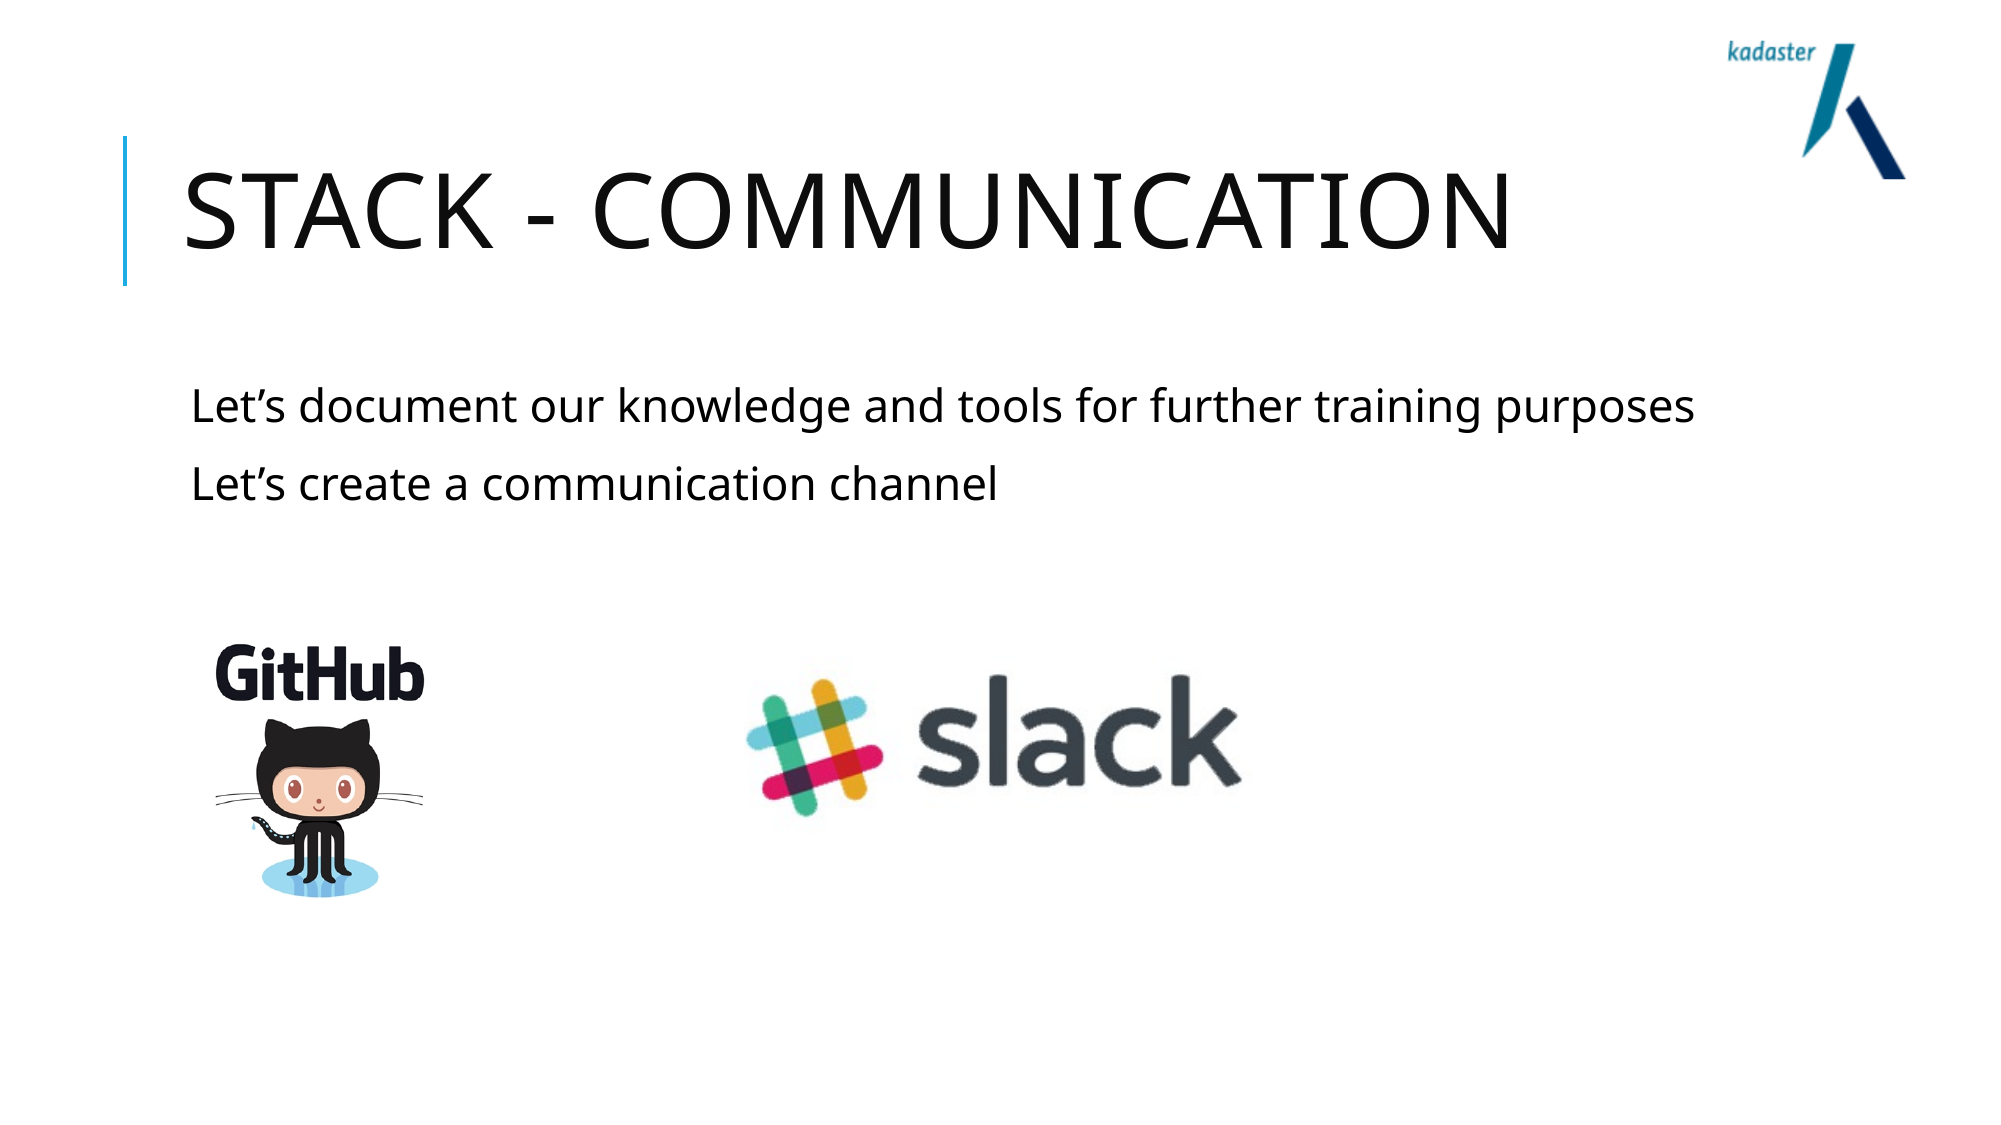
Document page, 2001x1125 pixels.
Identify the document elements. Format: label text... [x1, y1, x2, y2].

picture [744, 637, 1256, 880]
list Let’s document our knowledge and tools for further training purposes Let’s create a communication channel [168, 375, 1763, 1035]
picture [103, 626, 535, 914]
picture [1703, 25, 1962, 195]
title Stack - communication [168, 96, 1763, 342]
